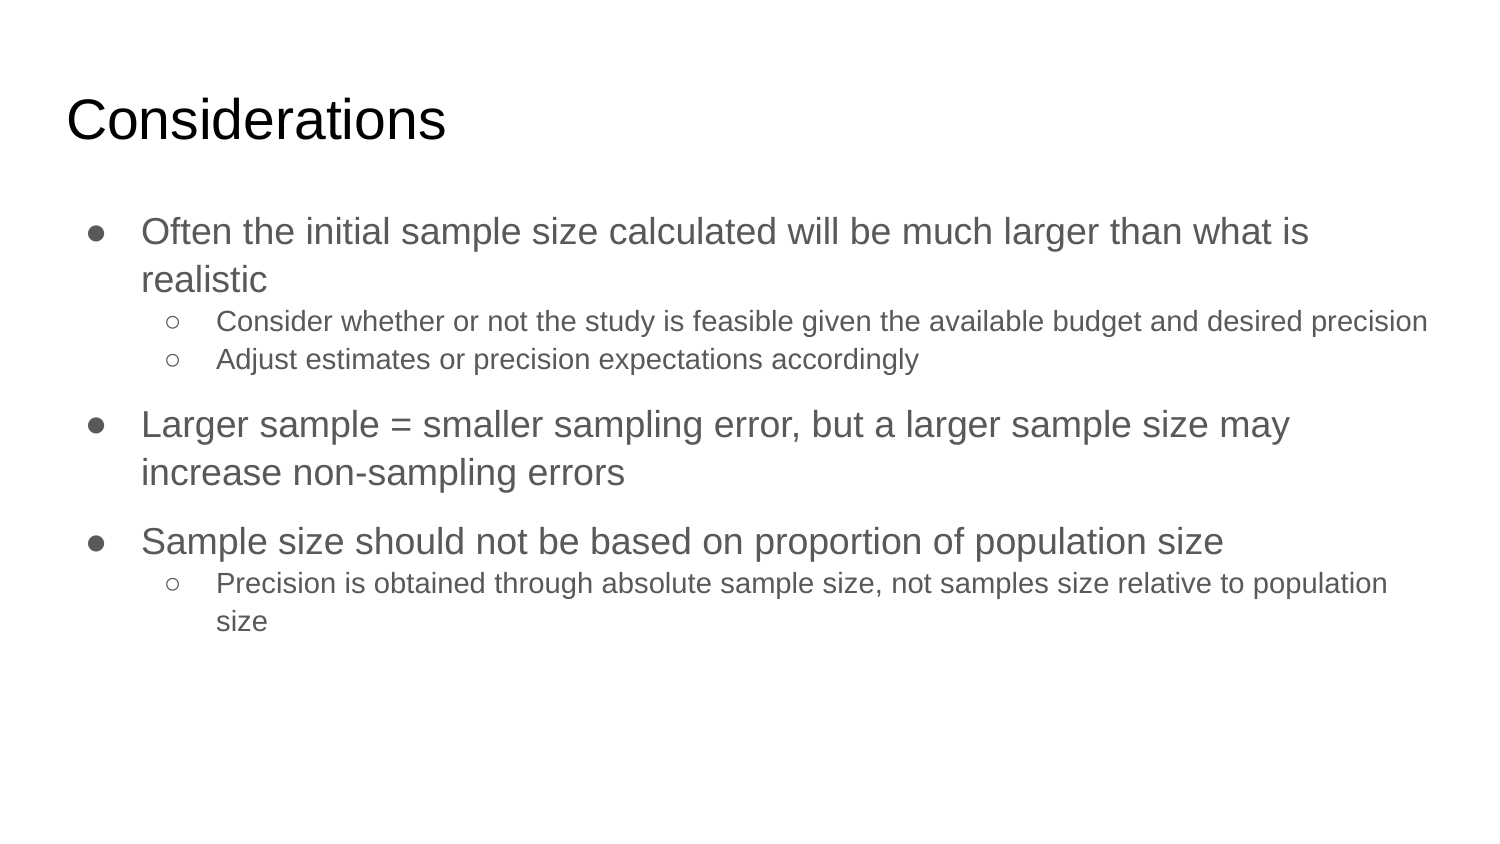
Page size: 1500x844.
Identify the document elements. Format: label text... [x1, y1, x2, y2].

list Often the initial sample size calculated will be much larger than what is realistic Consider whether or not the study is feasible given the available budget and desired precision Adjust estimates or precision expectations accordingly Larger sample = smaller sampling error, but a larger sample size may increase non-sampling errors Sample size should not be based on proportion of population size Precision is obtained through absolute sample size, not samples size relative to population size [51, 189, 1449, 750]
title Considerations [51, 72, 1449, 167]
